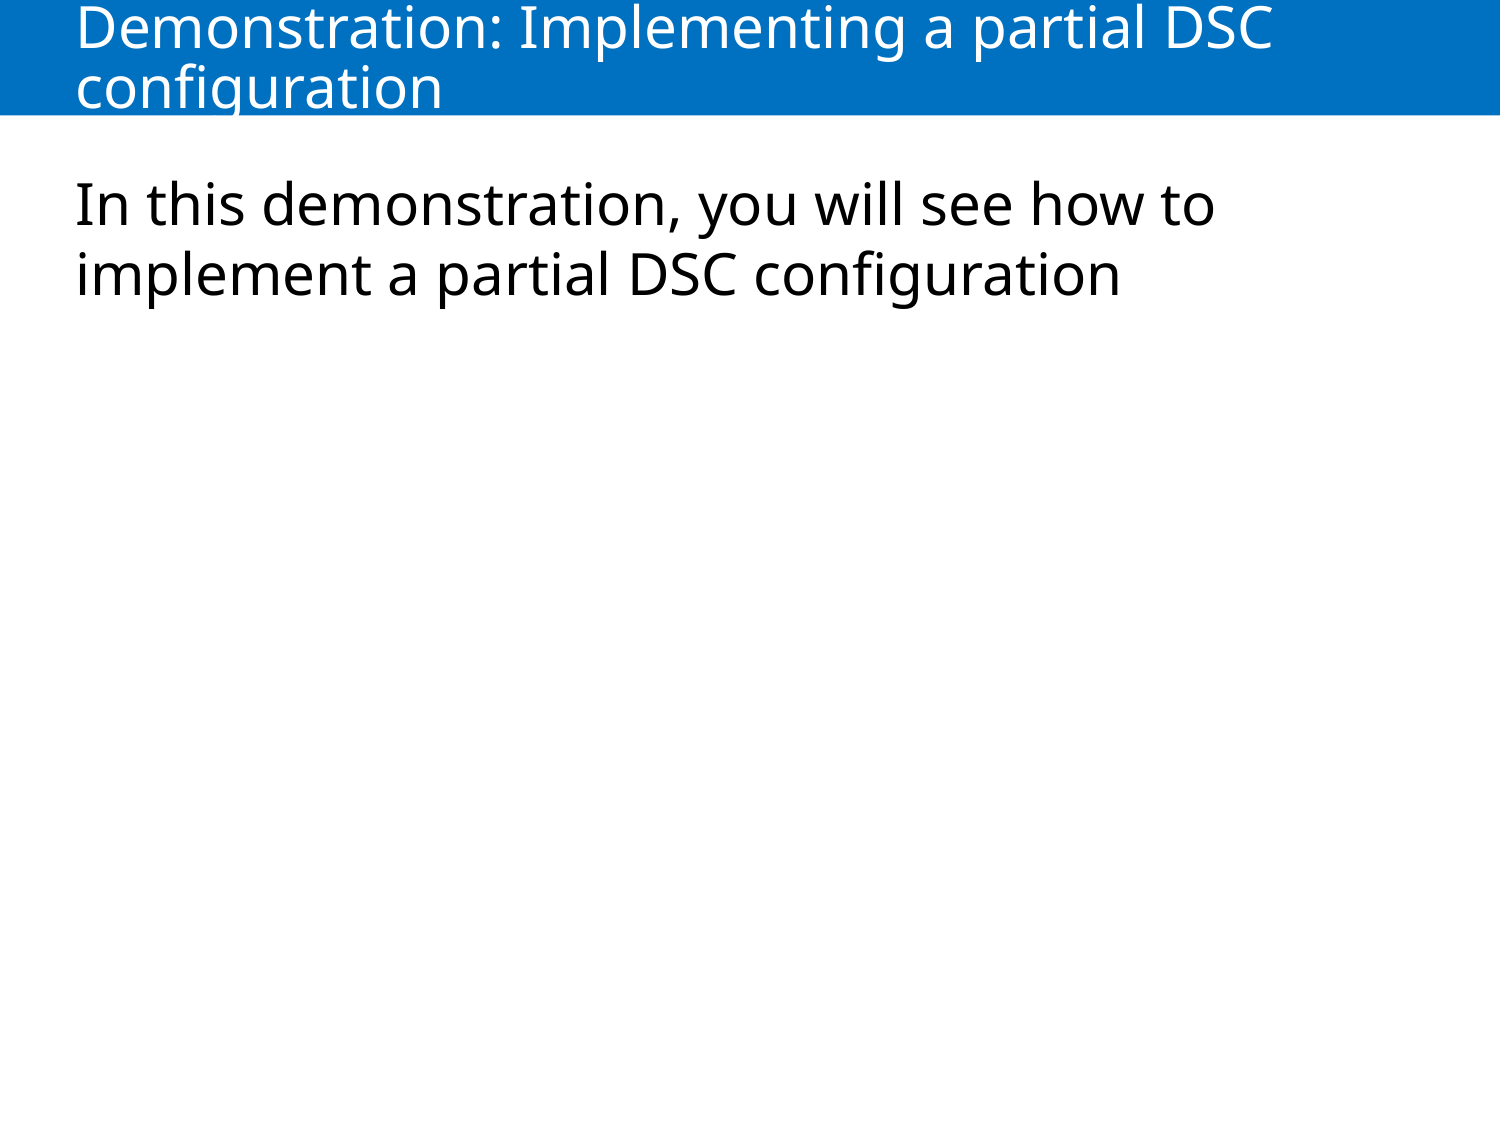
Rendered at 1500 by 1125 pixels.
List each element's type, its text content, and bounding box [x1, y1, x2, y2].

text_box In this demonstration, you will see how to implement a partial DSC configuration [75, 167, 1408, 1012]
title Demonstration: Implementing a partial DSC configuration [75, 0, 1351, 122]
